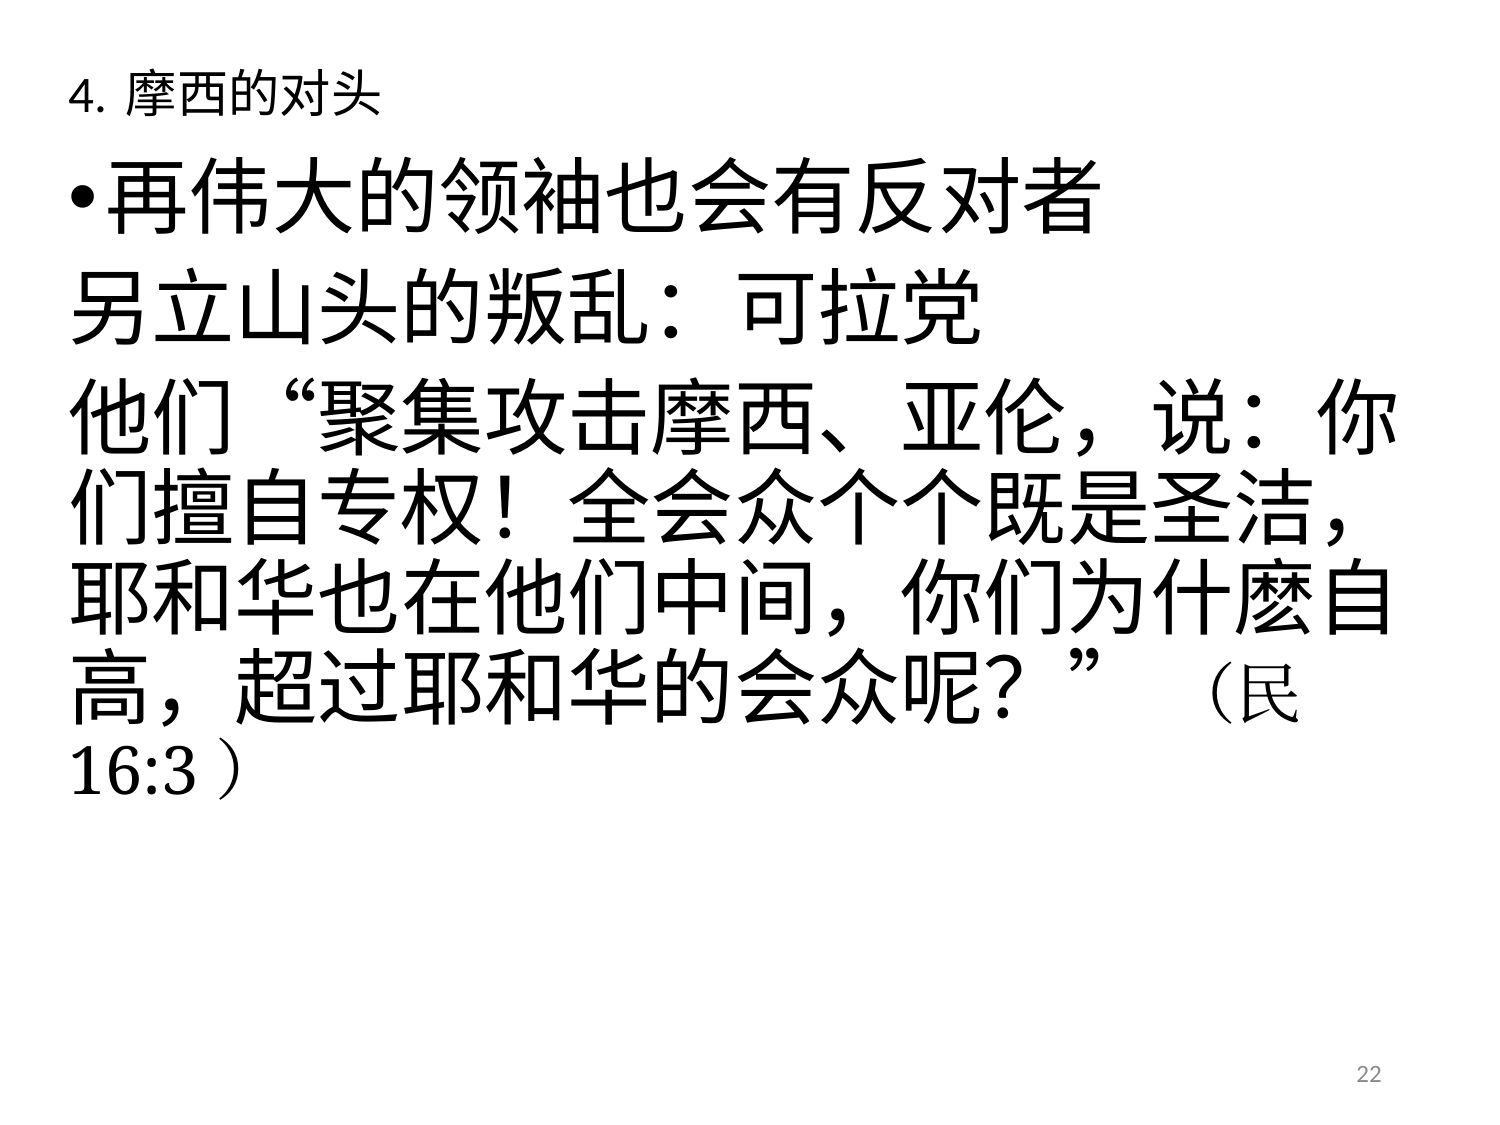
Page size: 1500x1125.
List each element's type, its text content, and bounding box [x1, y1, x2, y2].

list 再伟大的领袖也会有反对者 另立山头的叛乱：可拉党 他们“聚集攻击摩西、亚伦，说：你们擅自专权！全会众个个既是圣洁，耶和华也在他们中间，你们为什麽自高，超过耶和华的会众呢？” （民16:3） [53, 148, 1447, 1014]
slide_number 22 [1059, 1042, 1397, 1103]
title 4. 摩西的对头 [53, 59, 1397, 131]
